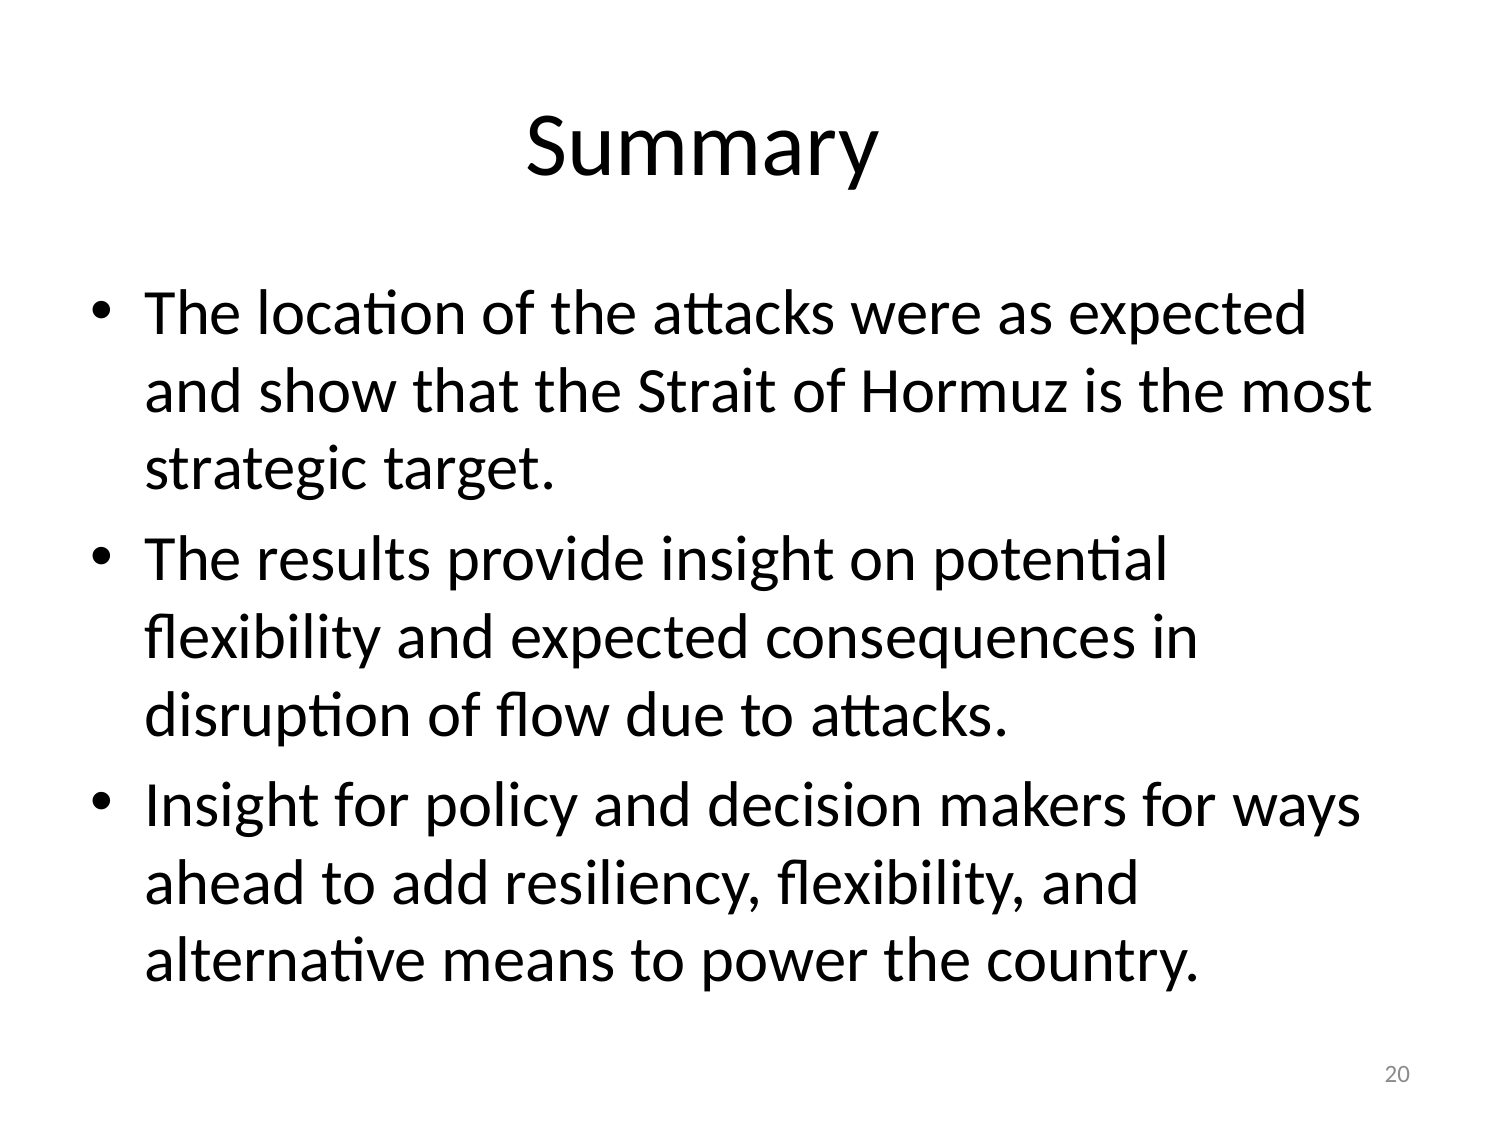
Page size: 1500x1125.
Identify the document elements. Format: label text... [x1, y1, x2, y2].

list The location of the attacks were as expected and show that the Strait of Hormuz is the most strategic target. The results provide insight on potential flexibility and expected consequences in disruption of flow due to attacks. Insight for policy and decision makers for ways ahead to add resiliency, flexibility, and alternative means to power the country. [75, 262, 1425, 1005]
title Summary [75, 45, 1425, 233]
slide_number 20 [1074, 1042, 1425, 1103]
